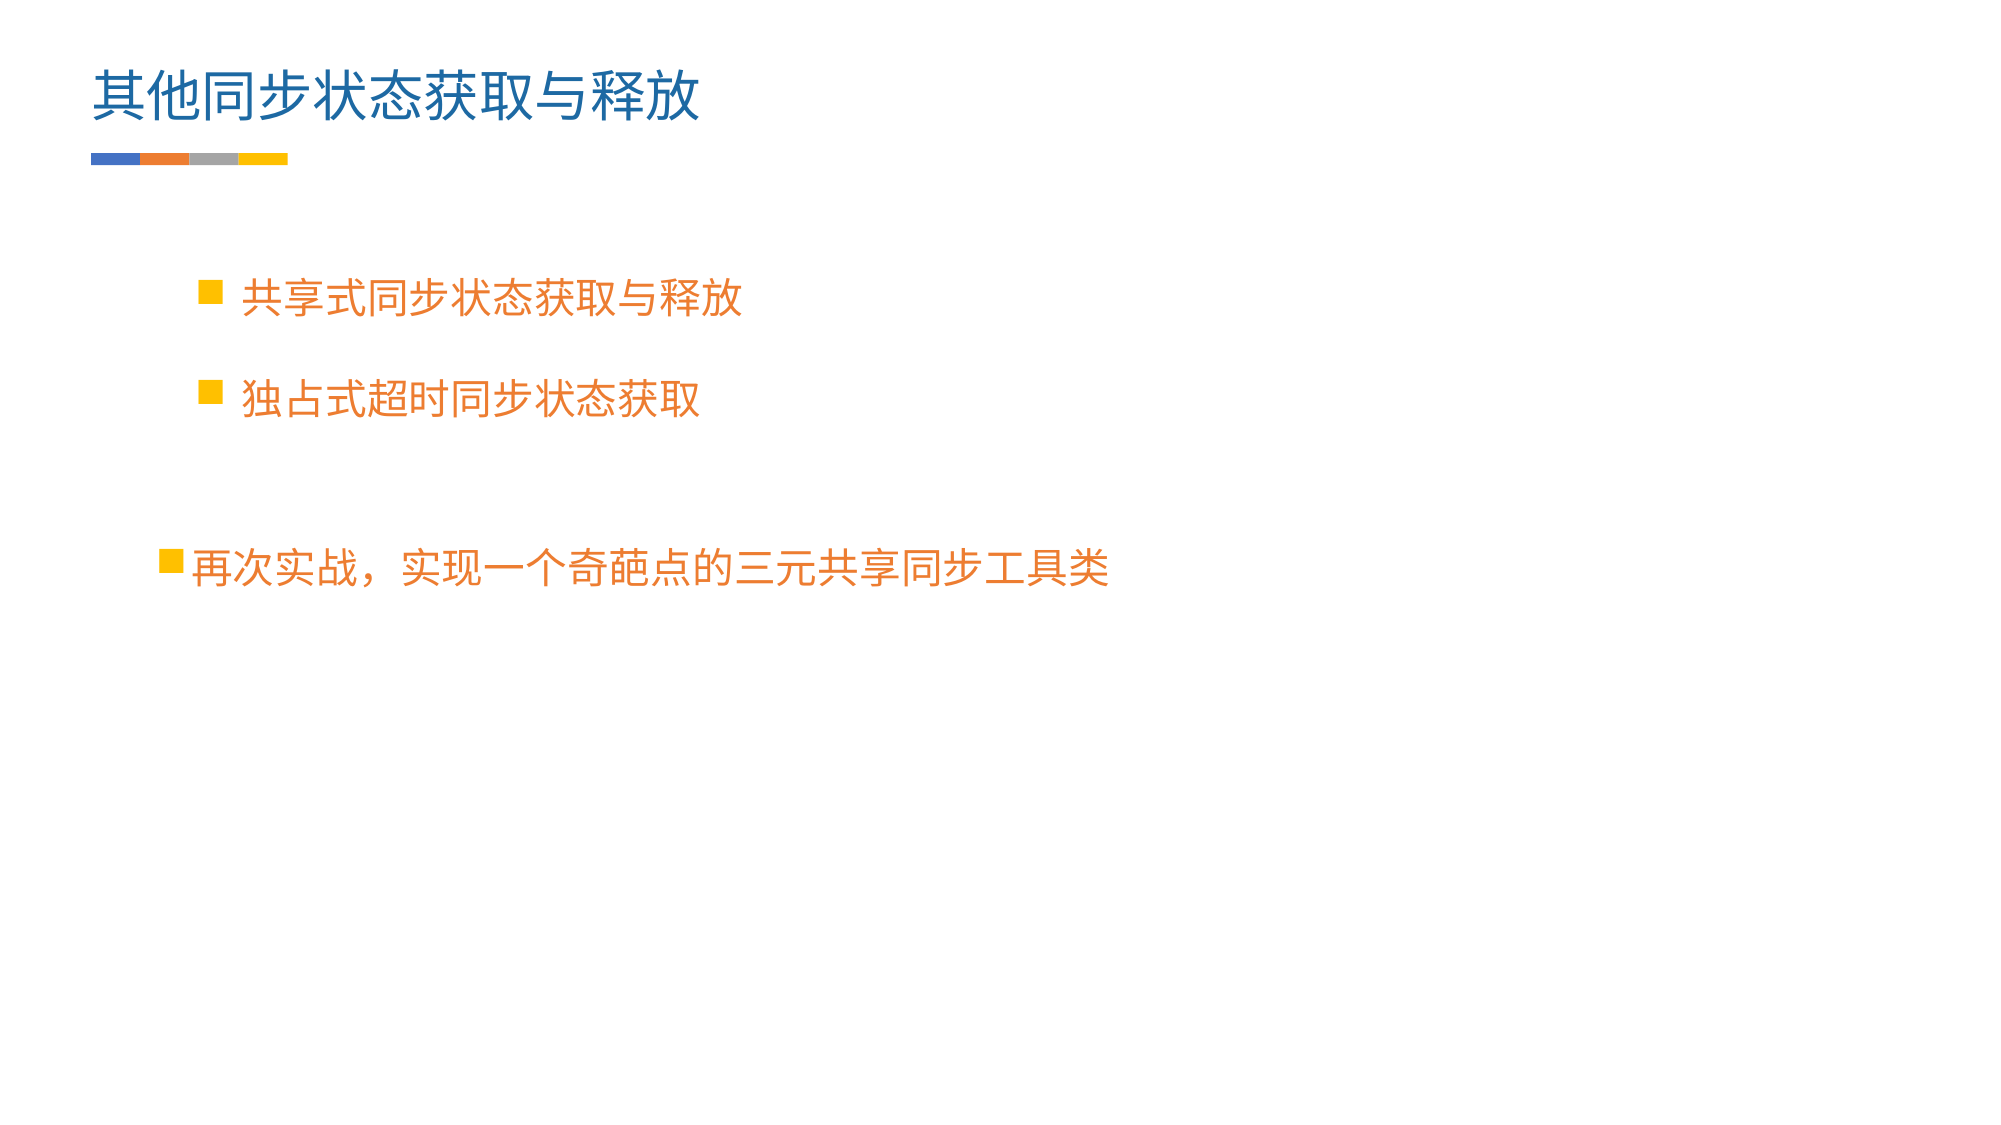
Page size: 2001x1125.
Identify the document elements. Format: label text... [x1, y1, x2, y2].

text_box 再次实战，实现一个奇葩点的三元共享同步工具类 [101, 484, 1968, 599]
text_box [90, 152, 288, 166]
text_box 共享式同步状态获取与释放 独占式超时同步状态获取 [180, 214, 1670, 484]
text_box 其他同步状态获取与释放 [91, 60, 1250, 128]
